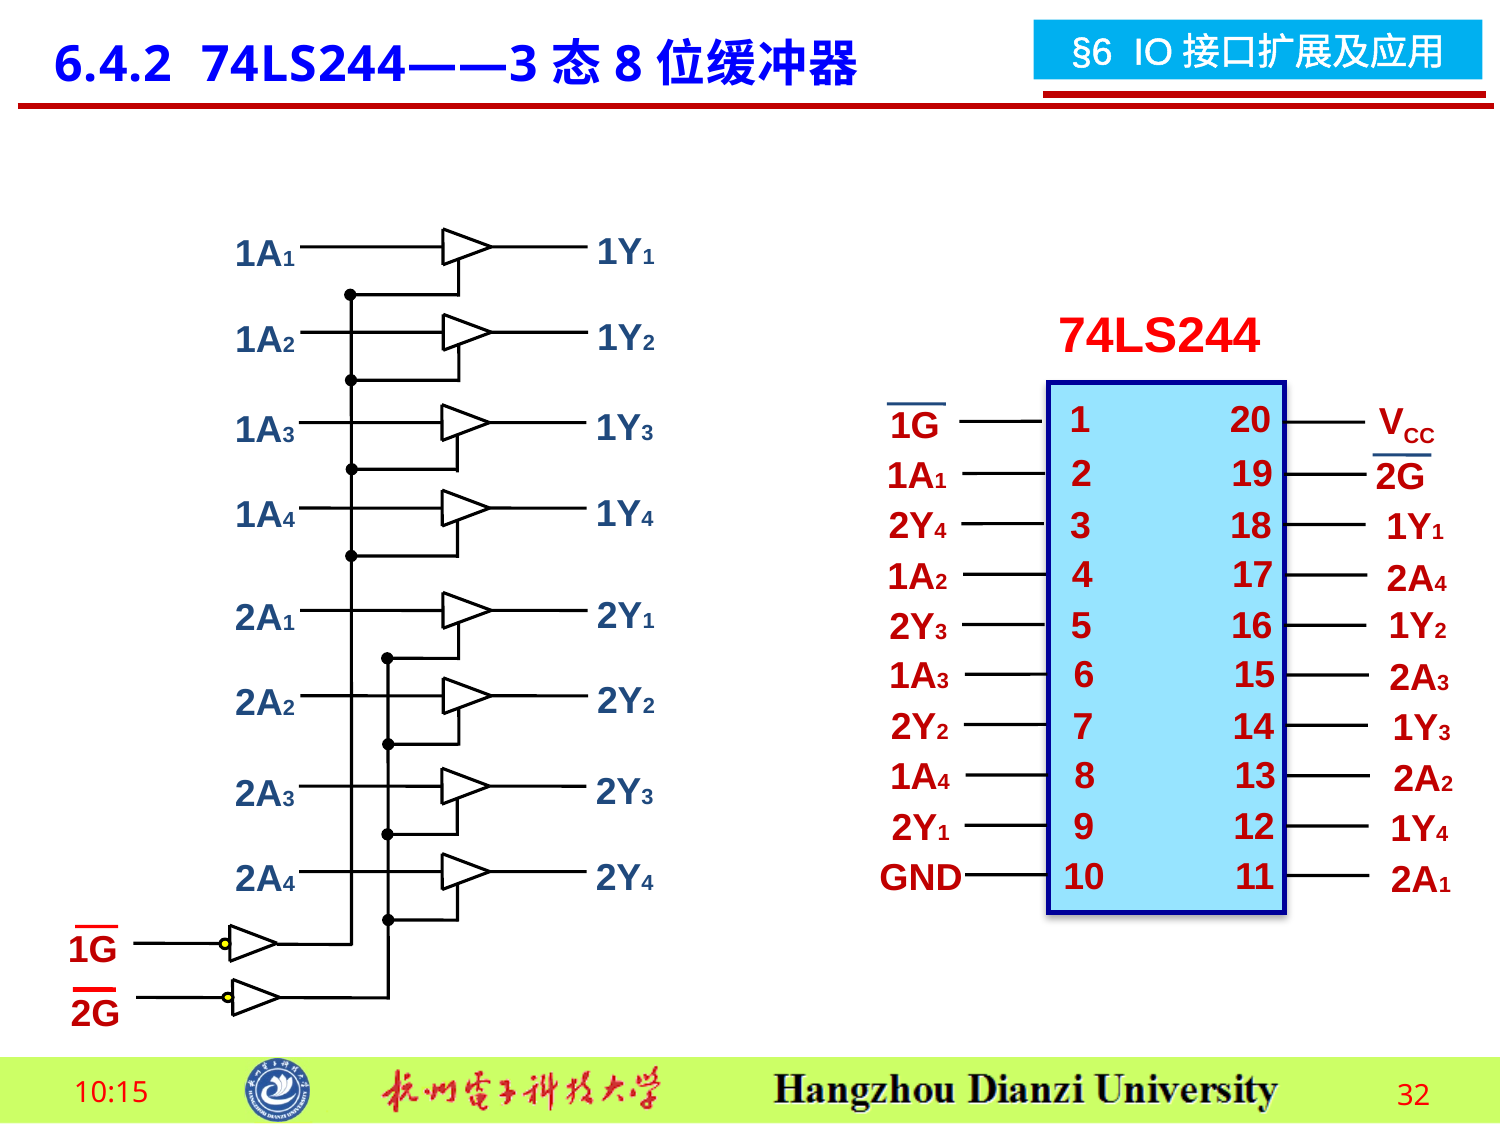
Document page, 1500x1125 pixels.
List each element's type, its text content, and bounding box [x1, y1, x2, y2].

picture [0, 1057, 1500, 1125]
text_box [867, 302, 1471, 913]
text_box 6.4.2 74LS244——3态8位缓冲器 [39, 23, 875, 99]
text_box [52, 219, 692, 1042]
